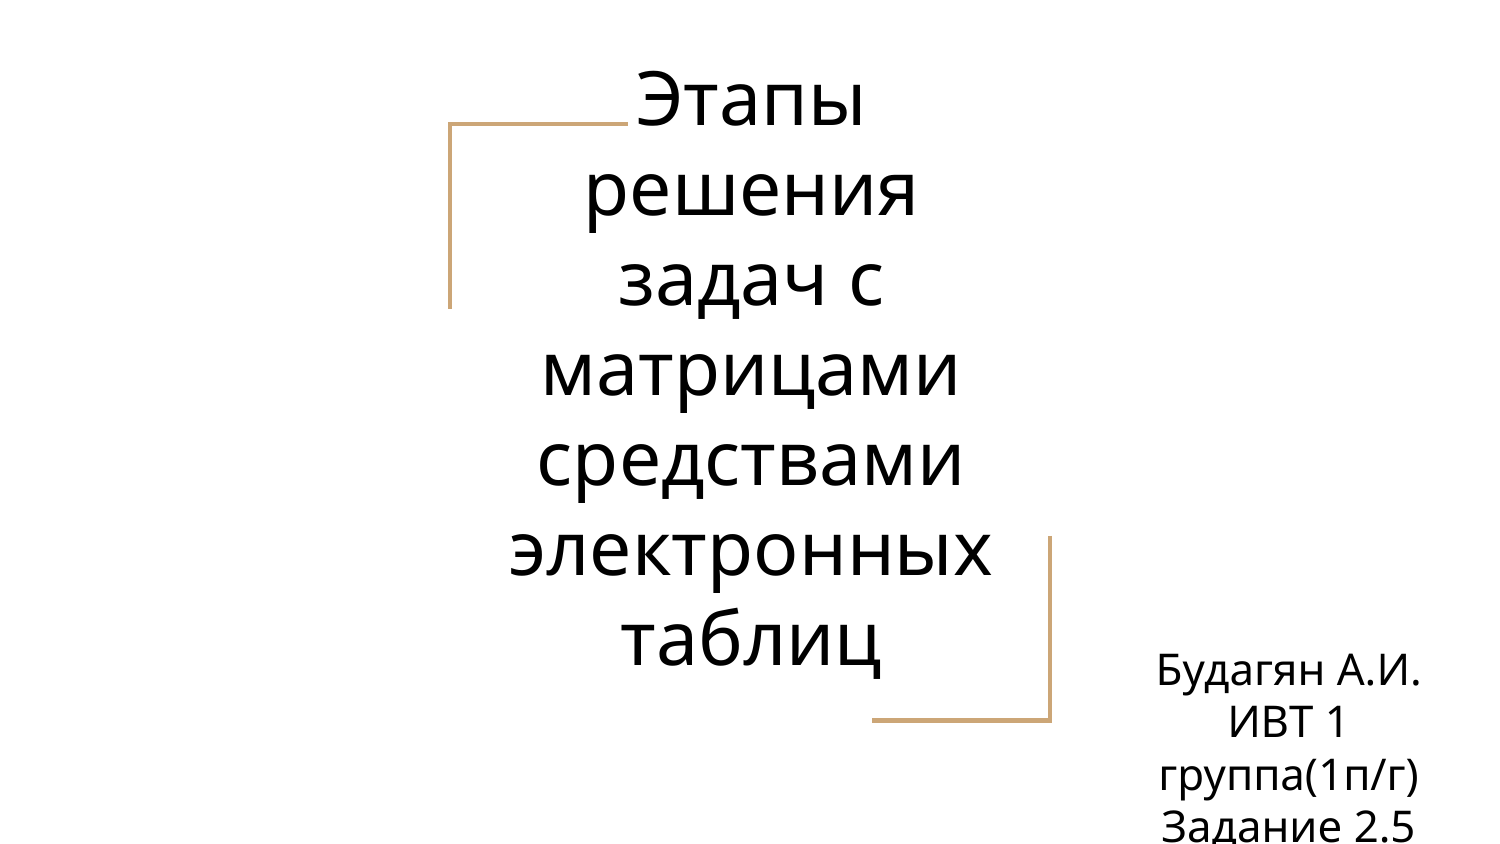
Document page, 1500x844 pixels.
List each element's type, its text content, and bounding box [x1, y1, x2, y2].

subtitle Будагян А.И. ИВТ 1 группа(1п/г) Задание 2.5 [1094, 626, 1484, 803]
title Этапы решения задач с матрицами средствами электронных таблиц [459, 135, 1044, 696]
